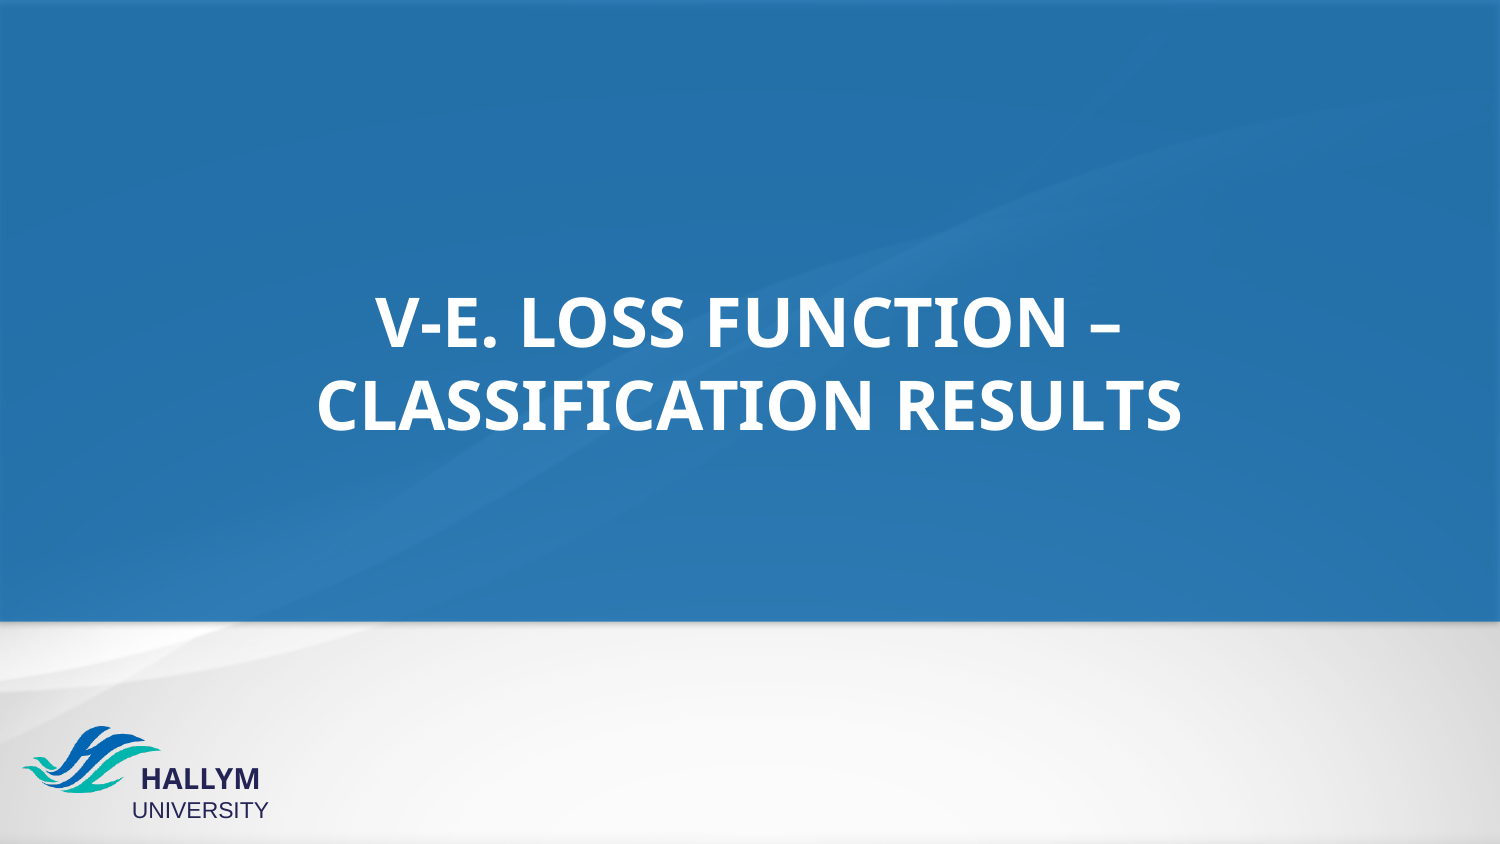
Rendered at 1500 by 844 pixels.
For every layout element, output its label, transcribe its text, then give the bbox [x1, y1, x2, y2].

picture [0, 622, 1500, 844]
text_box V-E. LOSS FUNCTION – CLASSIFICATION RESULTS [74, 271, 1425, 452]
